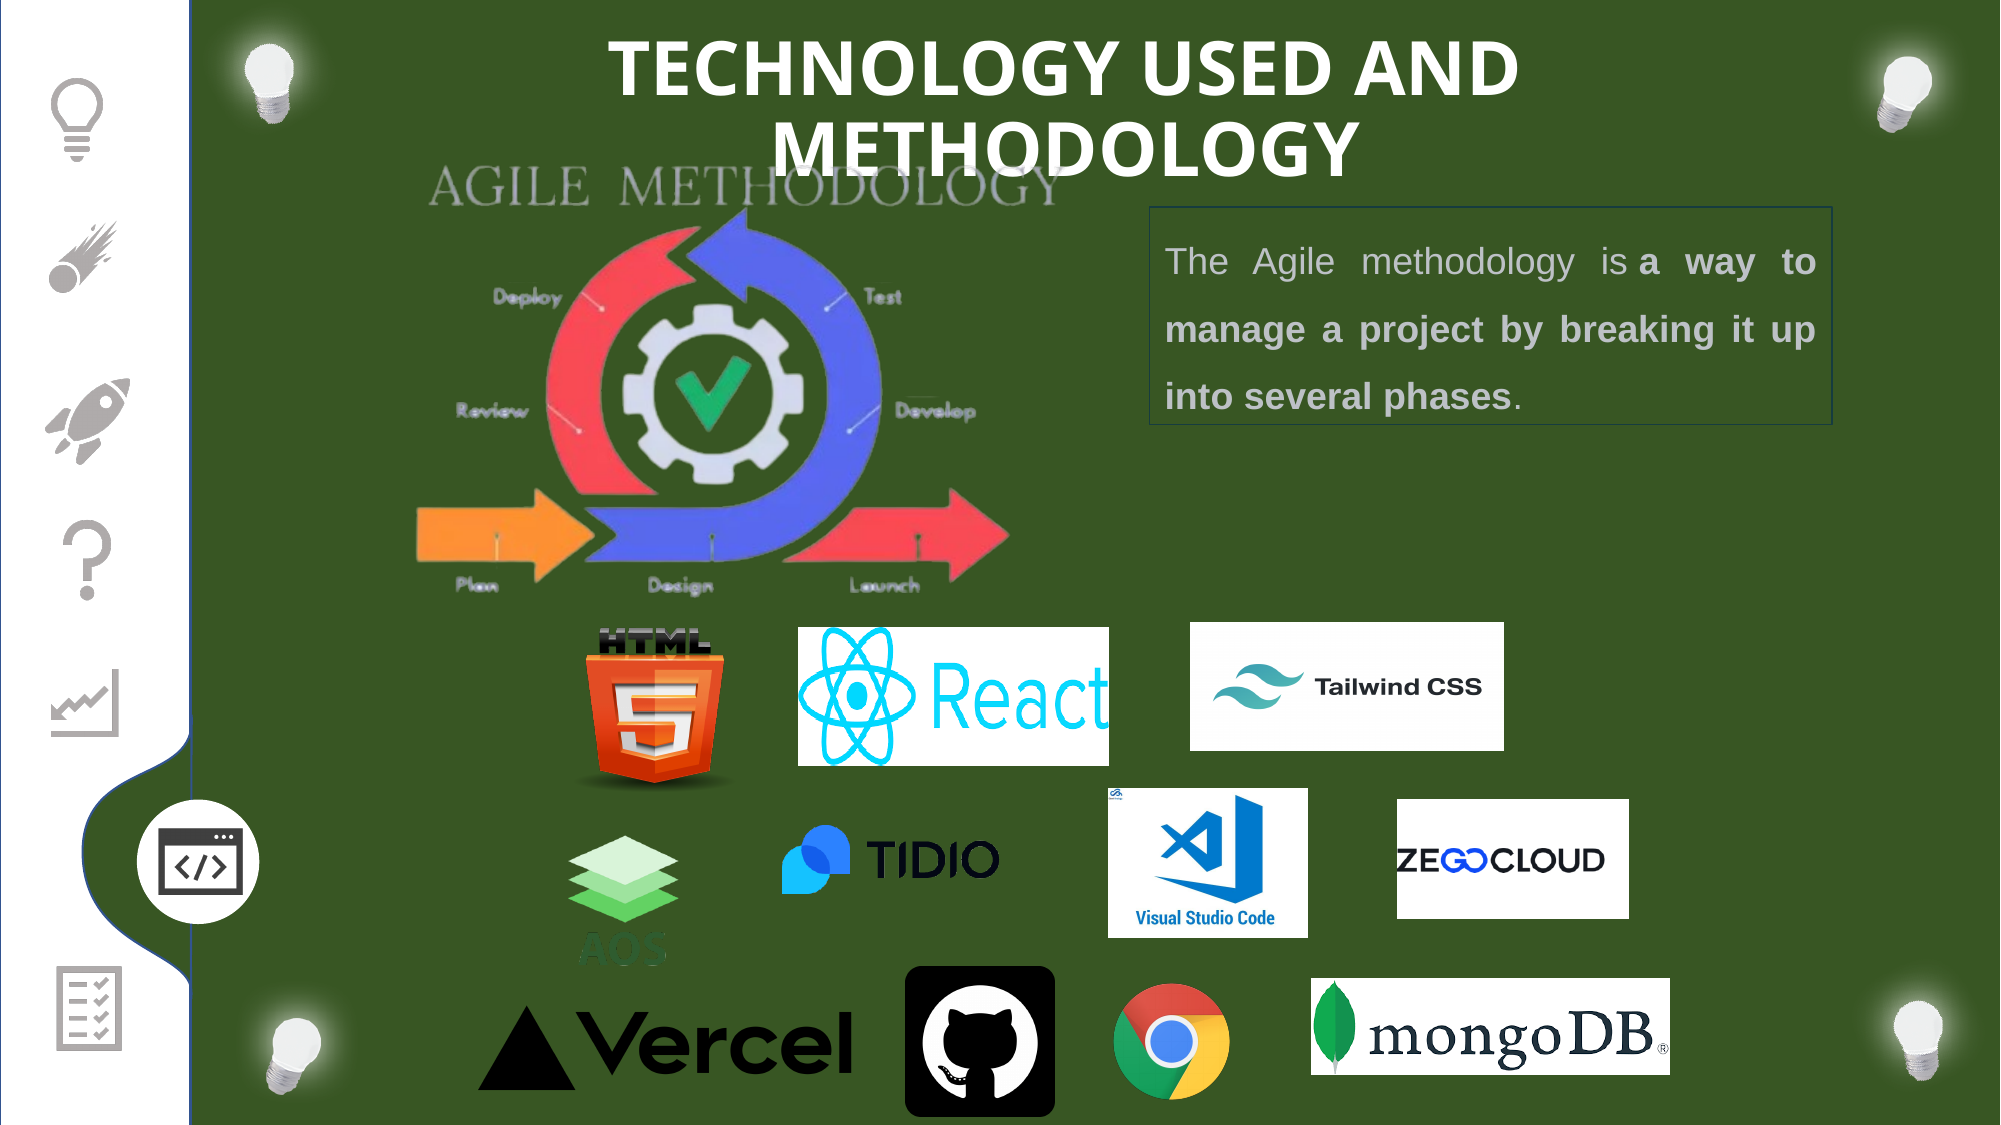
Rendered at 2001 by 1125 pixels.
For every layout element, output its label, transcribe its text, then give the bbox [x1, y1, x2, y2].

picture [553, 623, 755, 793]
picture [541, 817, 703, 979]
picture [233, 978, 360, 1105]
picture [905, 966, 1055, 1117]
picture [477, 1005, 852, 1091]
picture [192, 0, 354, 154]
text_box The Agile methodology is a way to manage a project by breaking it up into several phases. [1149, 207, 1832, 425]
picture [36, 508, 138, 612]
picture [1844, 17, 1971, 143]
title TECHNOLOGY USED AND METHODOLOGY [394, 30, 1736, 130]
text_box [0, 0, 192, 1125]
picture [1108, 788, 1308, 938]
picture [1190, 622, 1504, 751]
picture [1108, 978, 1235, 1105]
picture [39, 804, 141, 906]
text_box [136, 799, 260, 925]
picture [37, 370, 138, 473]
picture [753, 795, 1030, 922]
picture [1832, 939, 2000, 1111]
picture [1311, 978, 1670, 1075]
picture [798, 627, 1109, 766]
picture [29, 72, 125, 169]
picture [39, 958, 139, 1059]
picture [1397, 799, 1629, 919]
picture [394, 161, 1077, 607]
picture [37, 655, 132, 751]
picture [39, 212, 127, 301]
